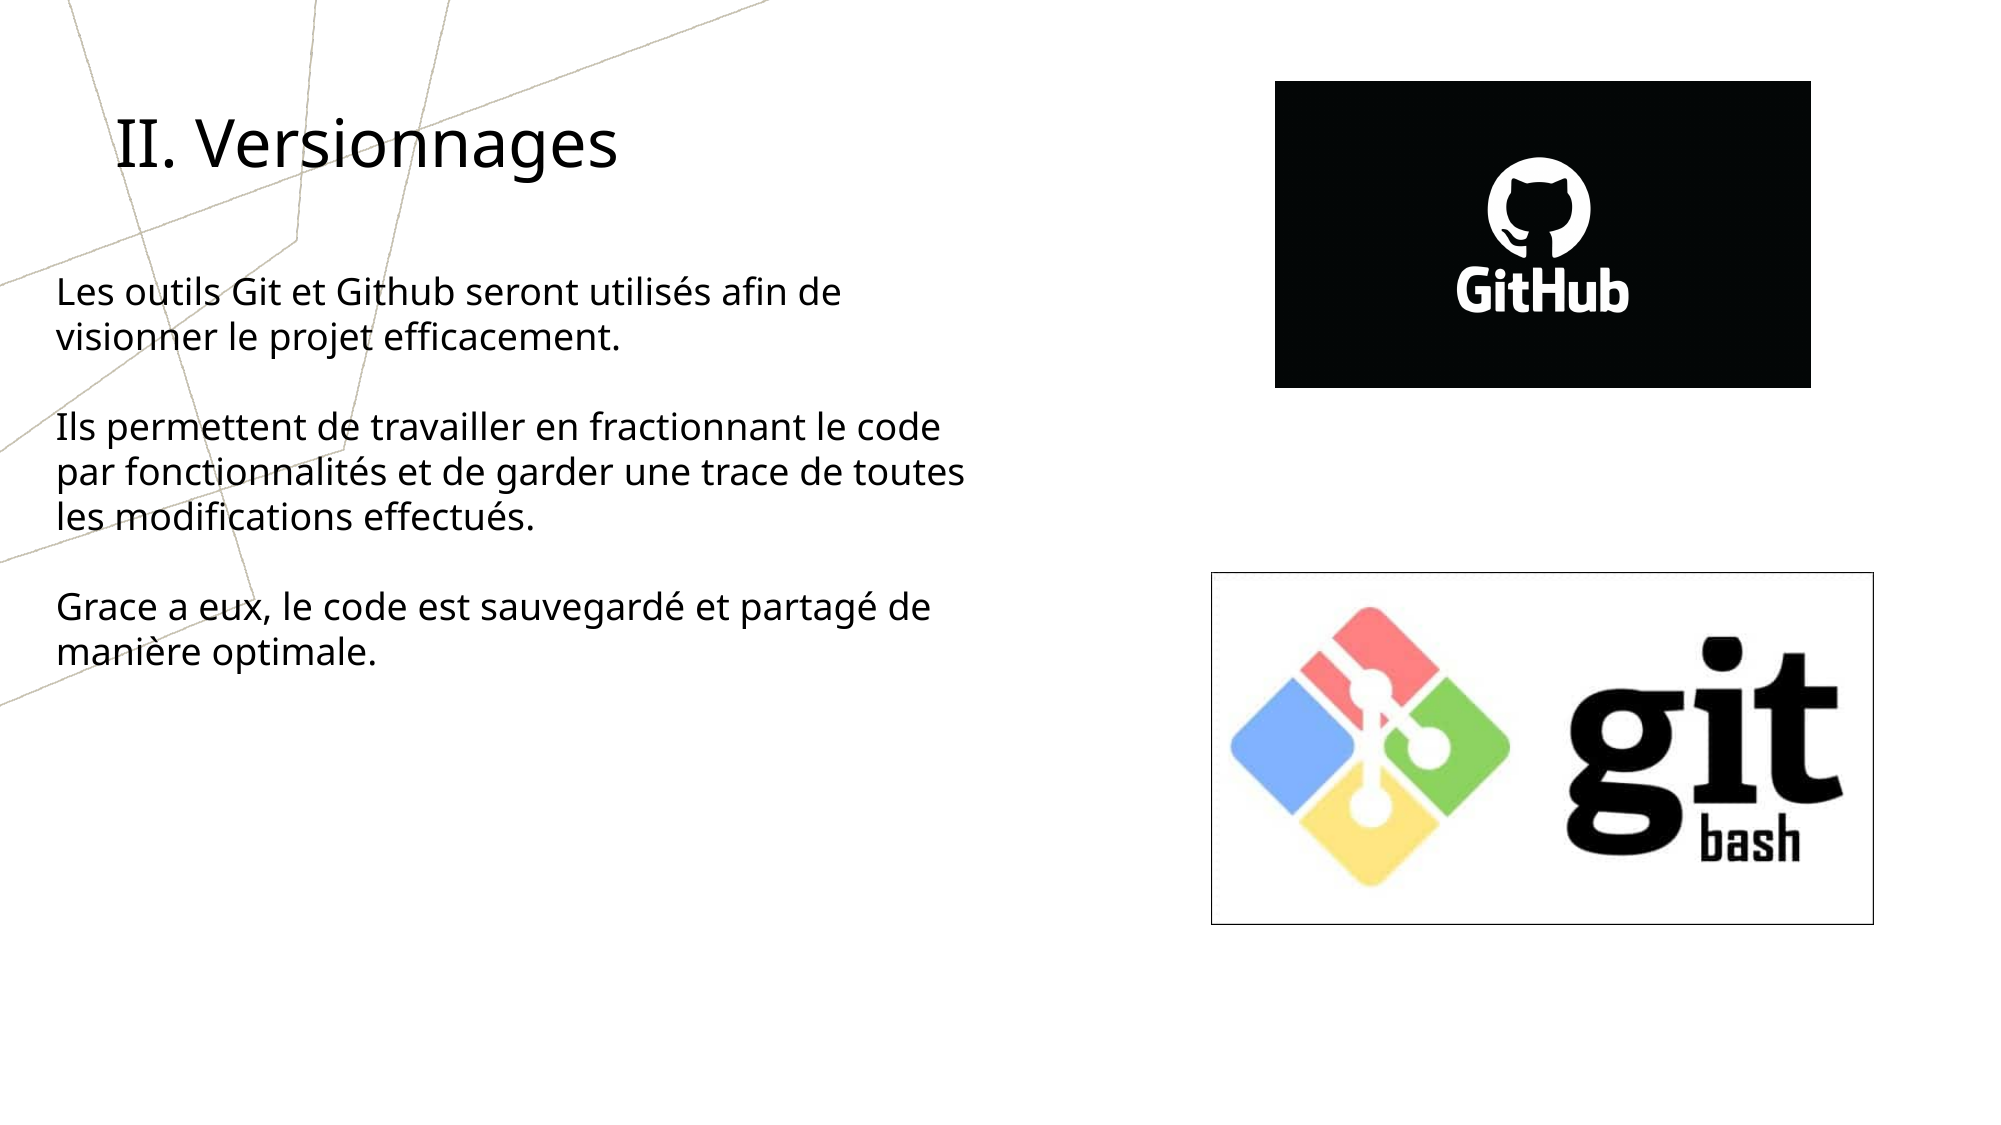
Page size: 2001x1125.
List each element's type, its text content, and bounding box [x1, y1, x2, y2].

picture [1274, 81, 1811, 388]
picture [0, 0, 803, 720]
picture [1211, 572, 1874, 925]
text_box Les outils Git et Github seront utilisés afin de visionner le projet efficacement. Ils permettent de travailler en fractionnant le code par fonctionnalités et de garder une trace de toutes les modifications effectués. Grace a eux, le code est sauvegardé et partagé de manière optimale. [40, 260, 1000, 681]
text_box II. Versionnages [100, 93, 956, 189]
